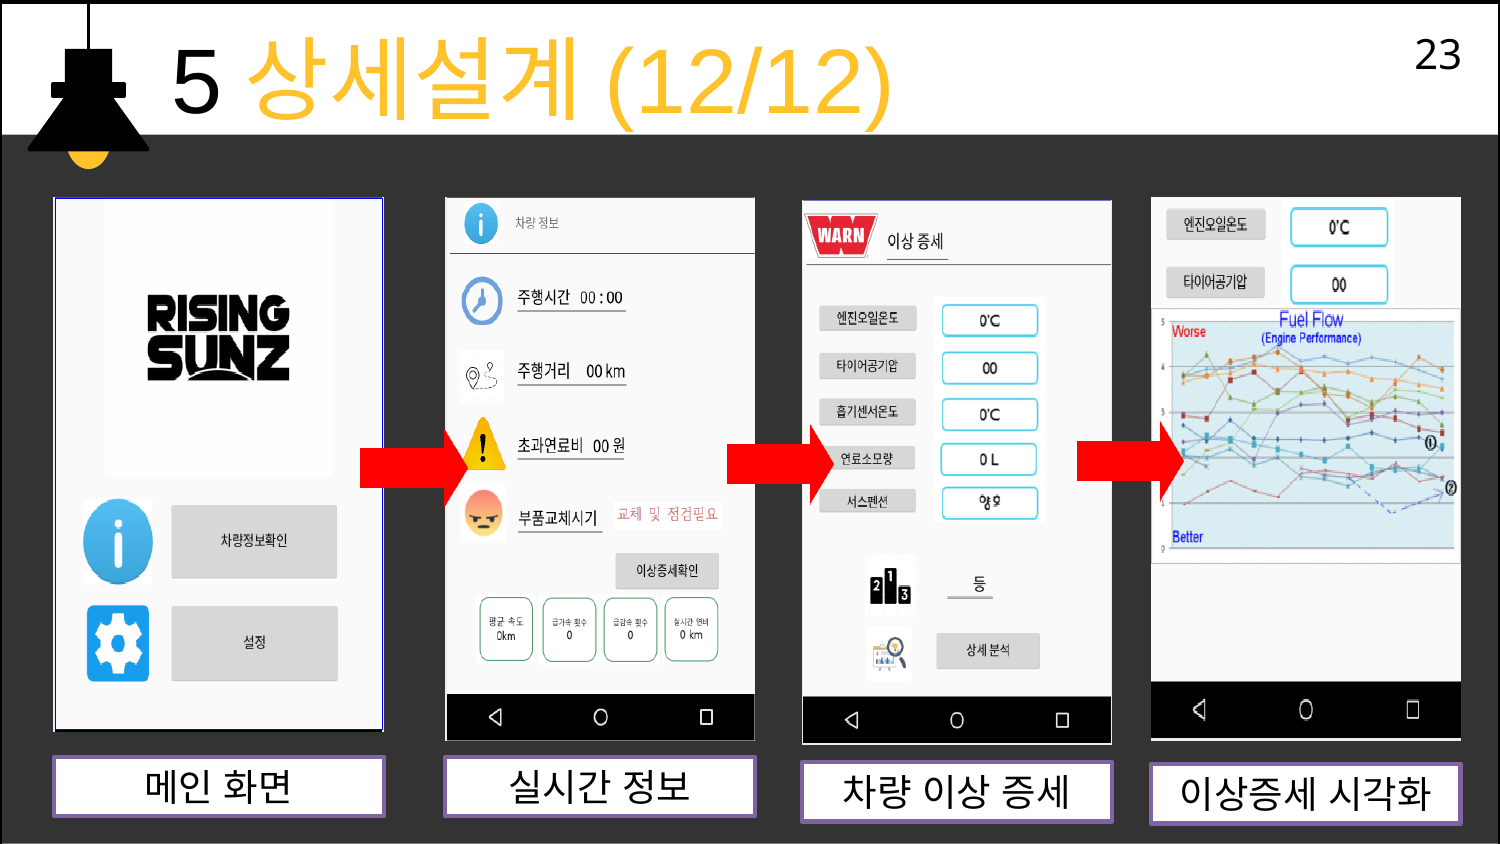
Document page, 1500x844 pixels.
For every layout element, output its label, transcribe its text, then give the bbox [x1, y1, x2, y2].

text_box [0, 0, 1500, 844]
text_box 메인 화면 [52, 755, 386, 818]
text_box 23 [1399, 20, 1500, 85]
picture [53, 196, 1462, 745]
text_box 5상세설계(12/12) [157, 14, 910, 140]
text_box 이상증세 시각화 [1149, 762, 1463, 826]
text_box 실시간 정보 [443, 755, 757, 818]
text_box 차량 이상 증세 [800, 760, 1114, 824]
